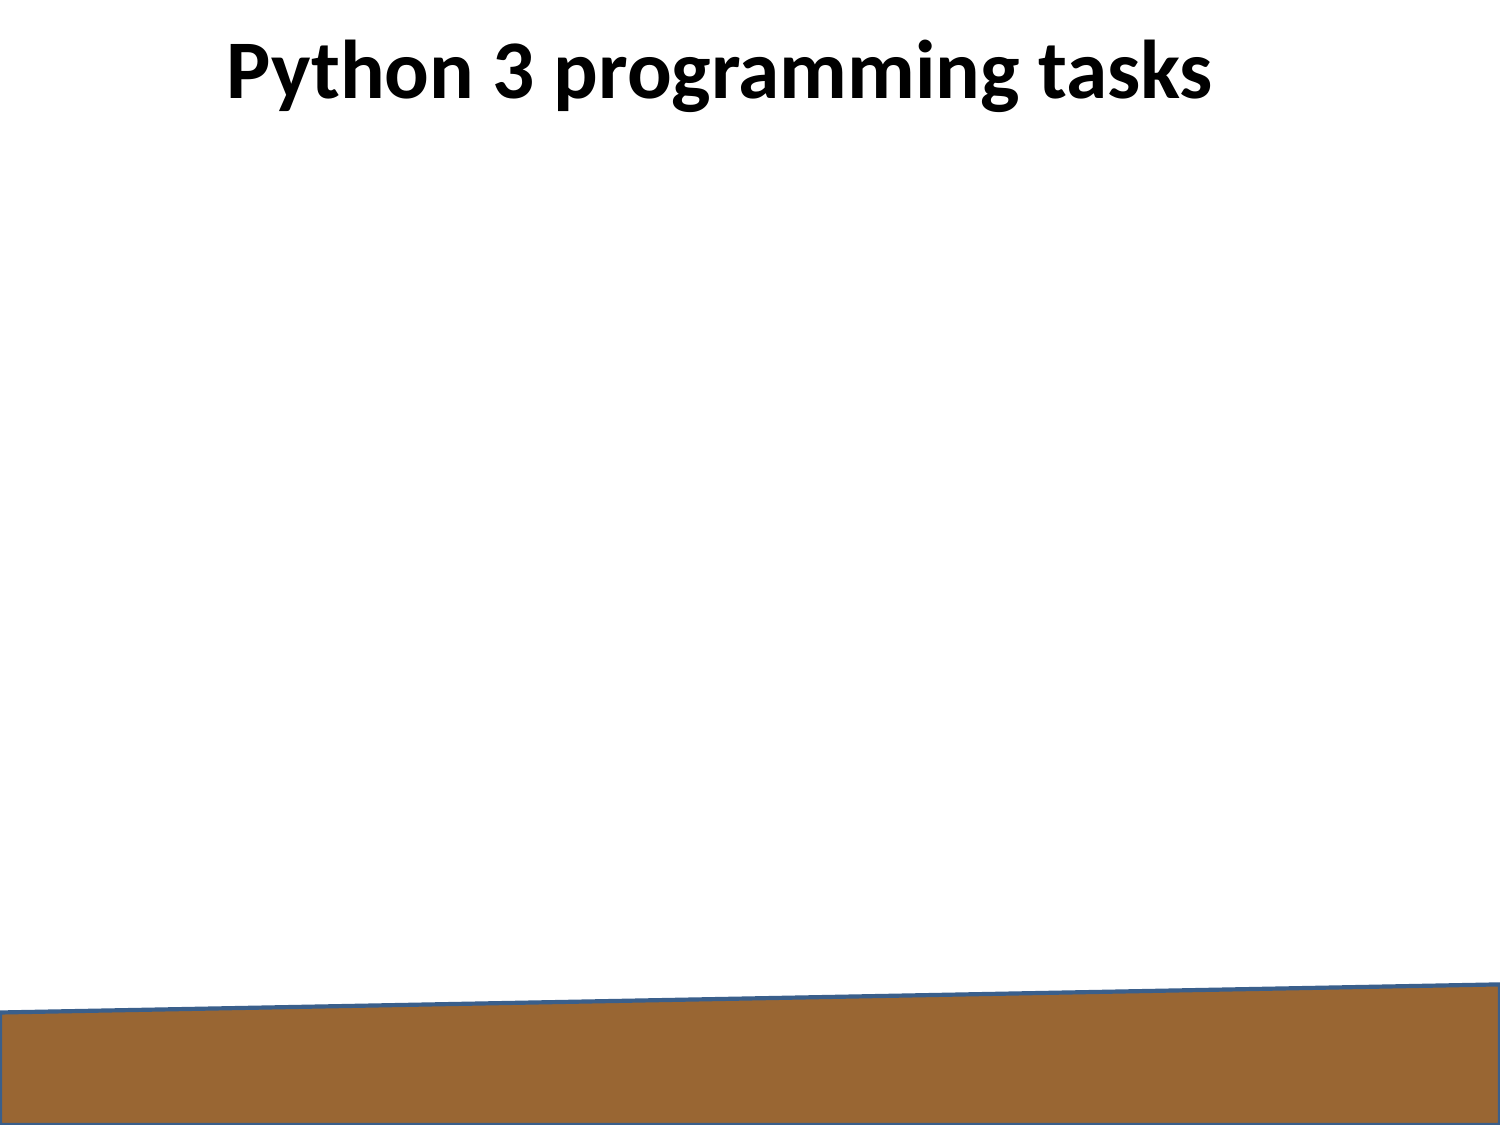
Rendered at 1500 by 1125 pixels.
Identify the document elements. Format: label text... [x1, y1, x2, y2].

title Python 3 programming tasks [45, 0, 1396, 160]
